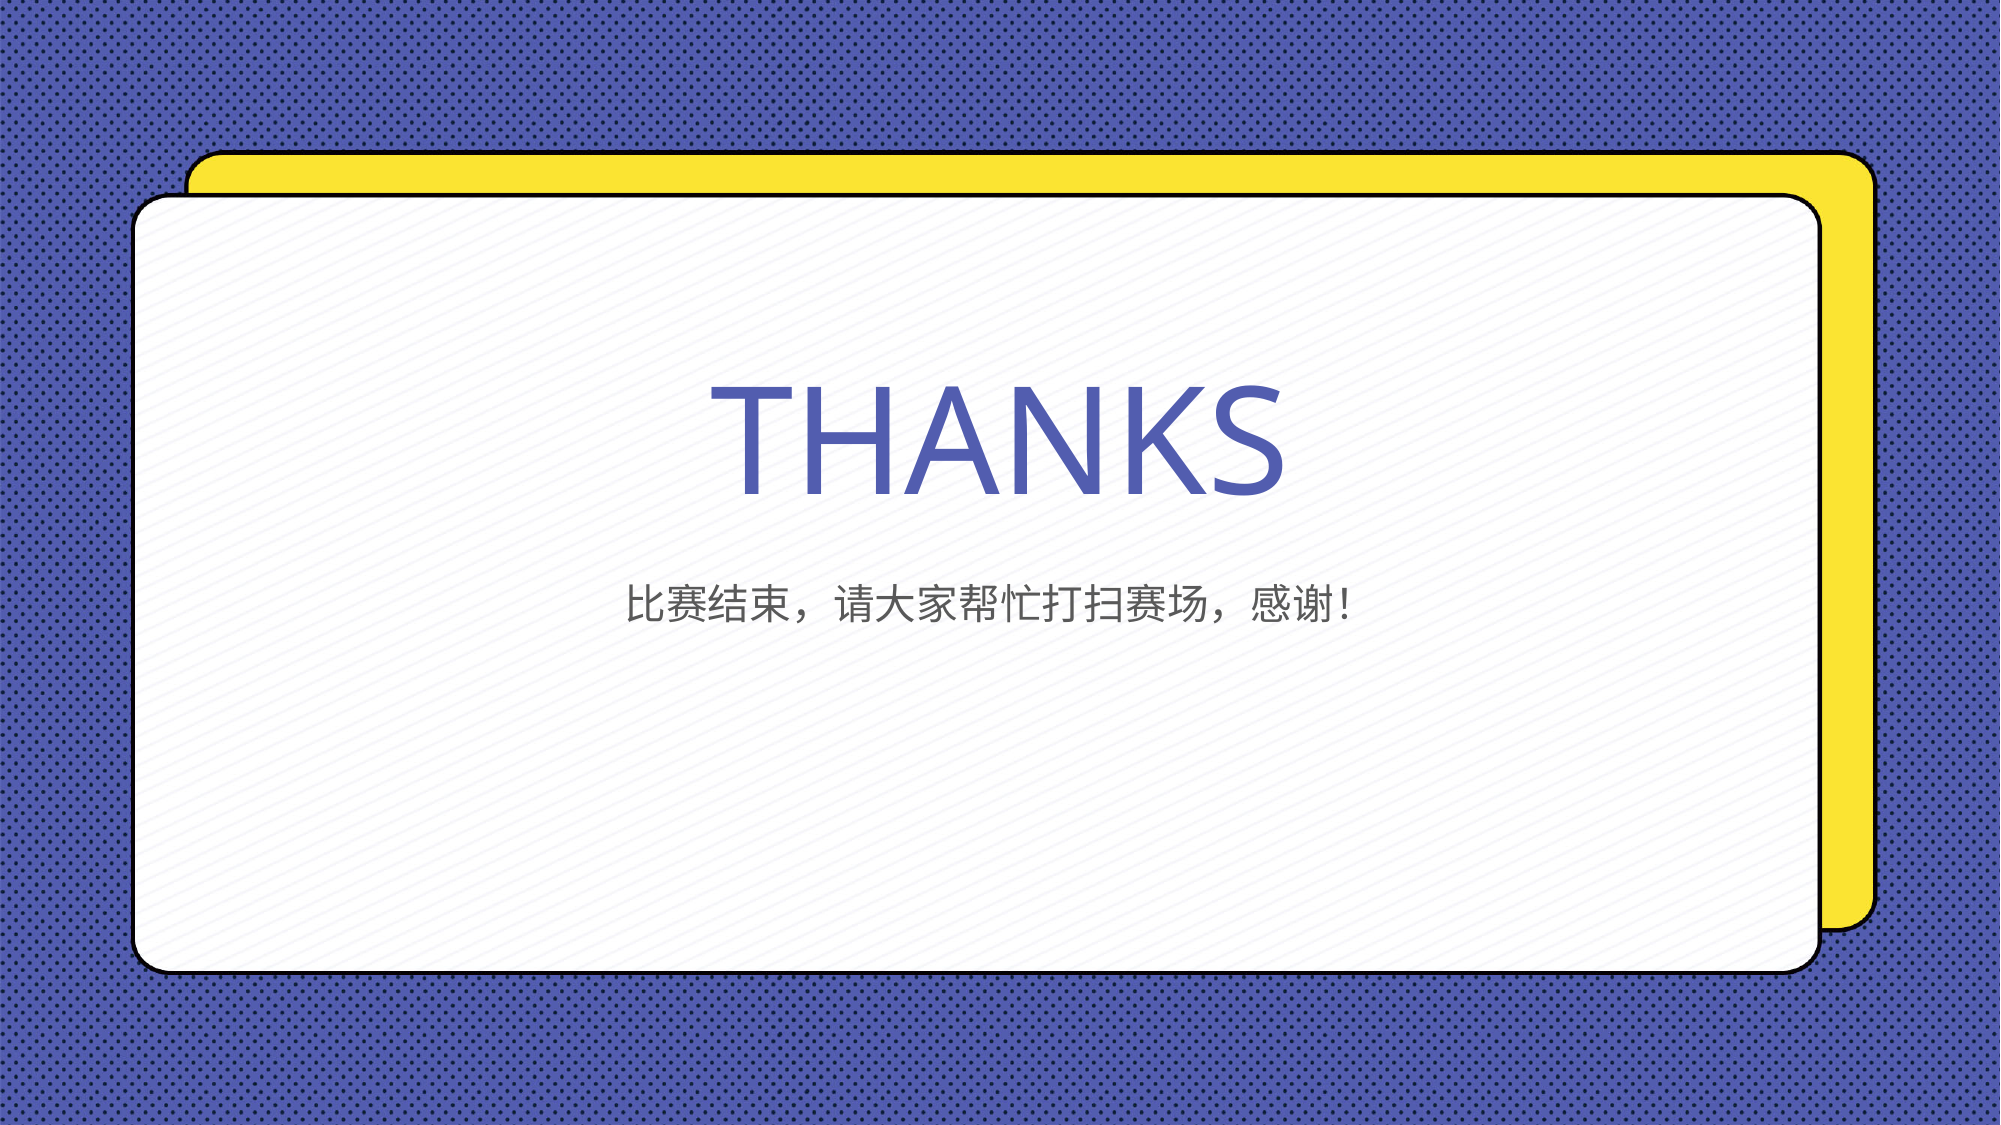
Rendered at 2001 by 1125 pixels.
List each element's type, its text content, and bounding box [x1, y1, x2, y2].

text_box 比赛结束，请大家帮忙打扫赛场，感谢！ [431, 555, 1569, 636]
text_box THANKS [695, 337, 1305, 533]
picture [0, 0, 2000, 1125]
